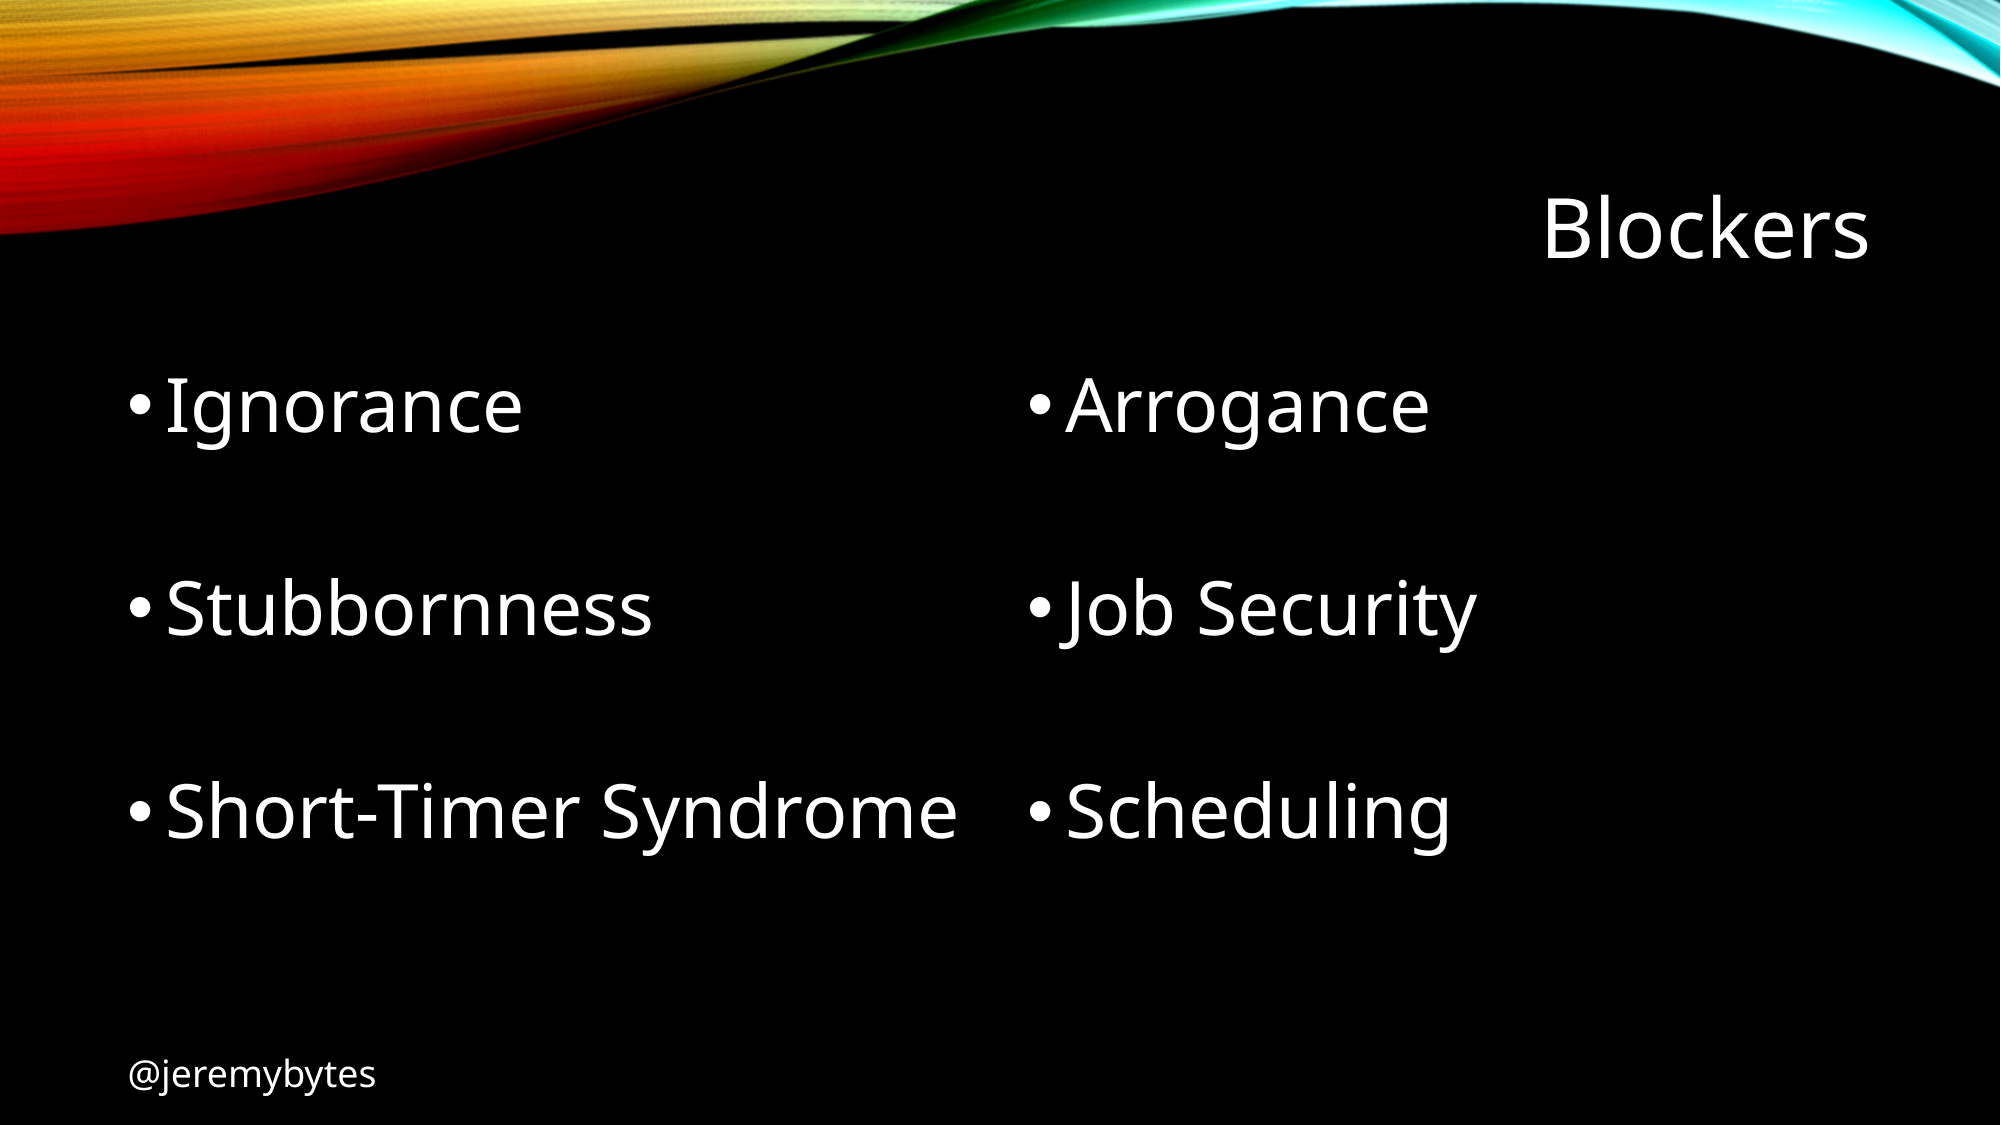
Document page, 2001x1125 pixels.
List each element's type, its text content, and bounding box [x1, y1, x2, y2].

list Ignorance Stubbornness Short-Timer Syndrome [112, 360, 988, 1021]
list Arrogance Job Security Scheduling [1012, 360, 1888, 1021]
footer @jeremybytes [112, 1042, 1388, 1103]
picture [0, 0, 2000, 237]
title Blockers [474, 125, 1888, 338]
